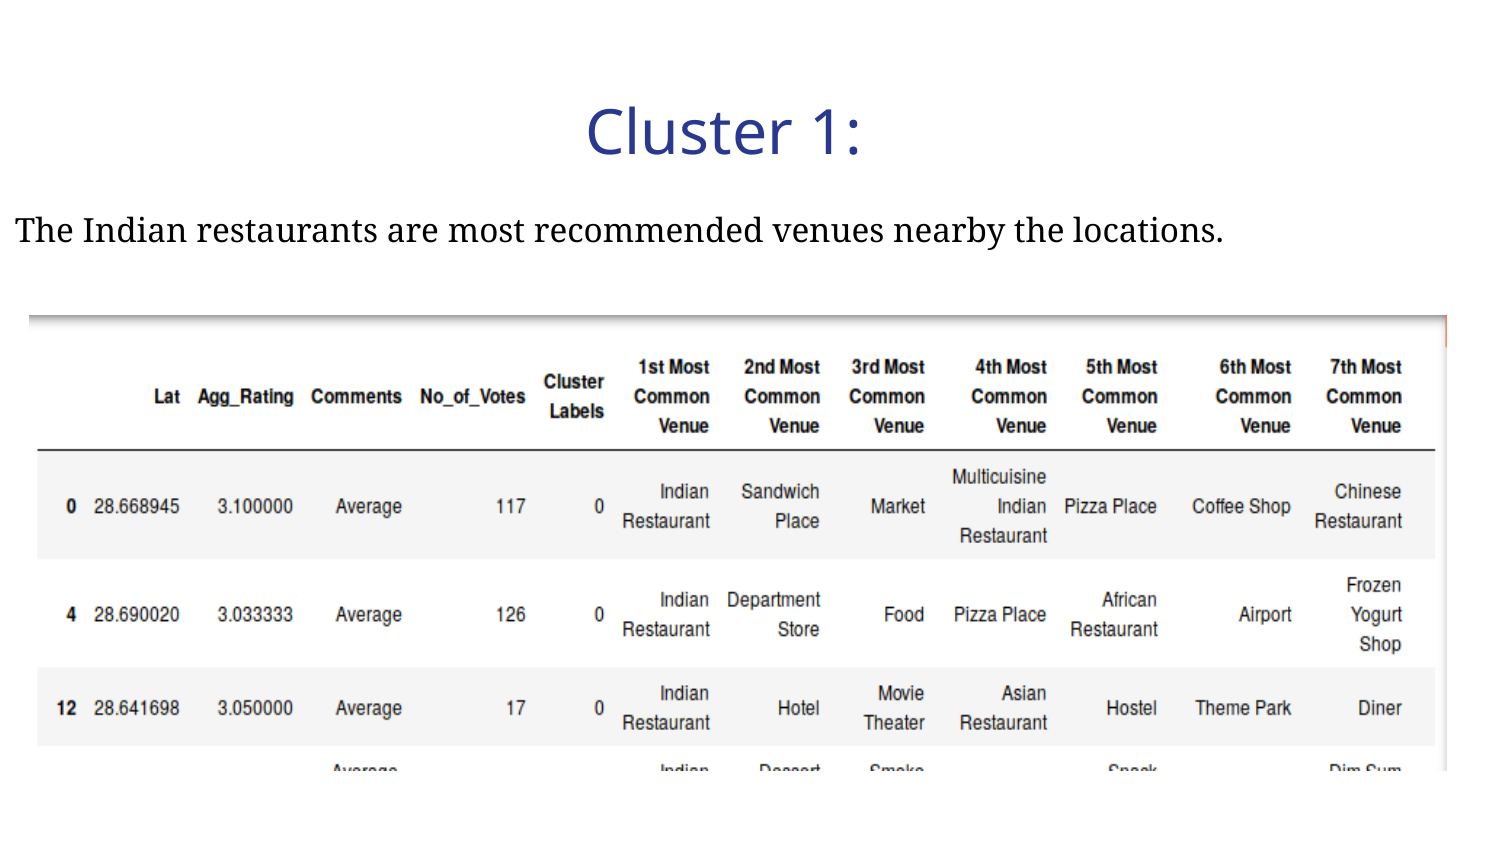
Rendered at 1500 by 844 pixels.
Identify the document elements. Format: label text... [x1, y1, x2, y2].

text_box Cluster 1: [65, 88, 1383, 193]
text_box The Indian restaurants are most recommended venues nearby the locations. [0, 193, 1500, 352]
picture [29, 315, 1447, 771]
